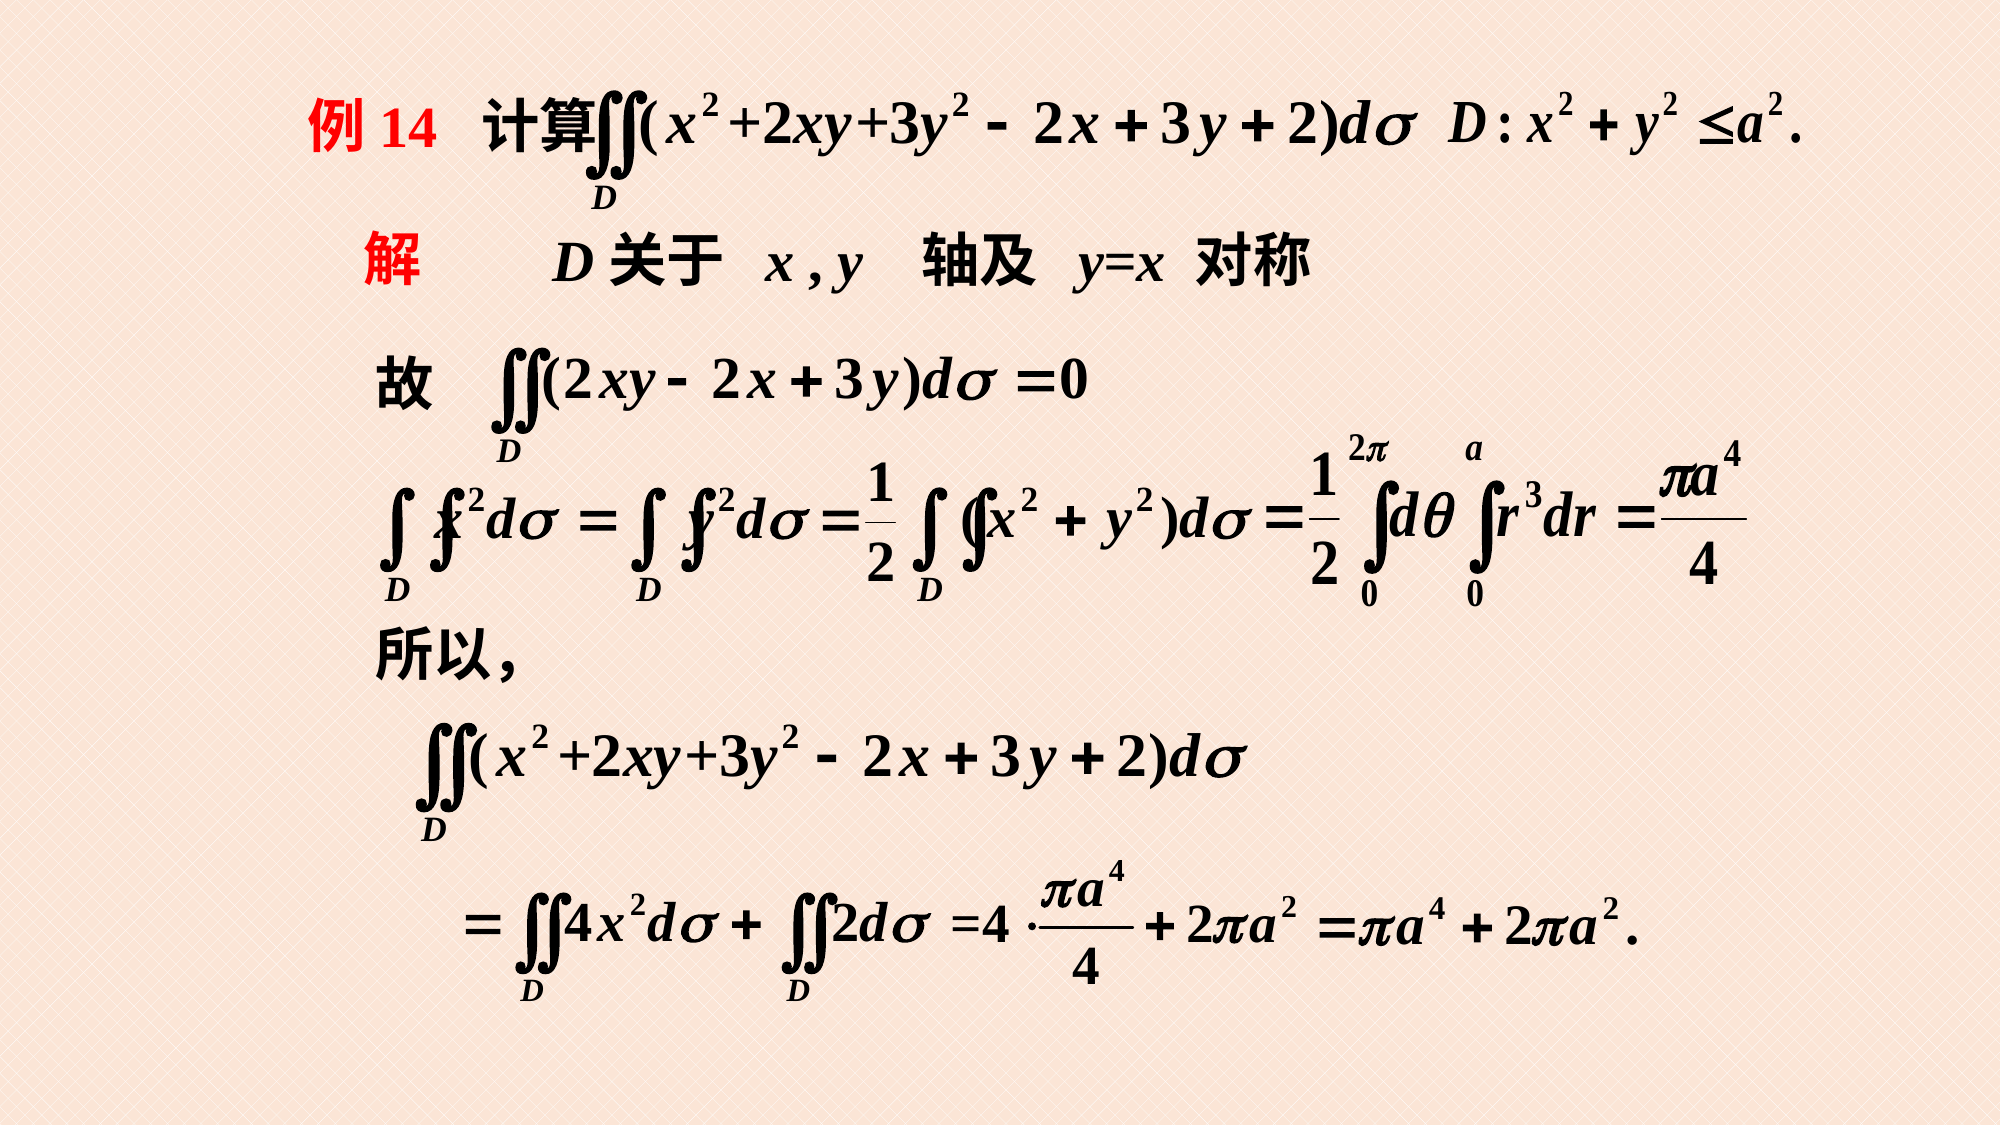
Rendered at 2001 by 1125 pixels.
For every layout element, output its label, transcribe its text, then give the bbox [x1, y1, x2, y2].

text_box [1437, 76, 1813, 169]
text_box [396, 698, 1258, 854]
text_box 例14 计算 [271, 80, 567, 169]
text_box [1305, 882, 1650, 960]
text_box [473, 324, 1099, 473]
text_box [941, 845, 1306, 998]
text_box 所以， [360, 609, 579, 695]
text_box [814, 450, 1257, 607]
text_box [452, 870, 942, 1012]
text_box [1257, 425, 1752, 613]
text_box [567, 66, 1429, 222]
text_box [367, 473, 816, 607]
text_box 故 [360, 339, 473, 425]
text_box D关于 x , y 轴及 y=x 对称 [537, 215, 1625, 301]
text_box 解 [349, 214, 449, 300]
